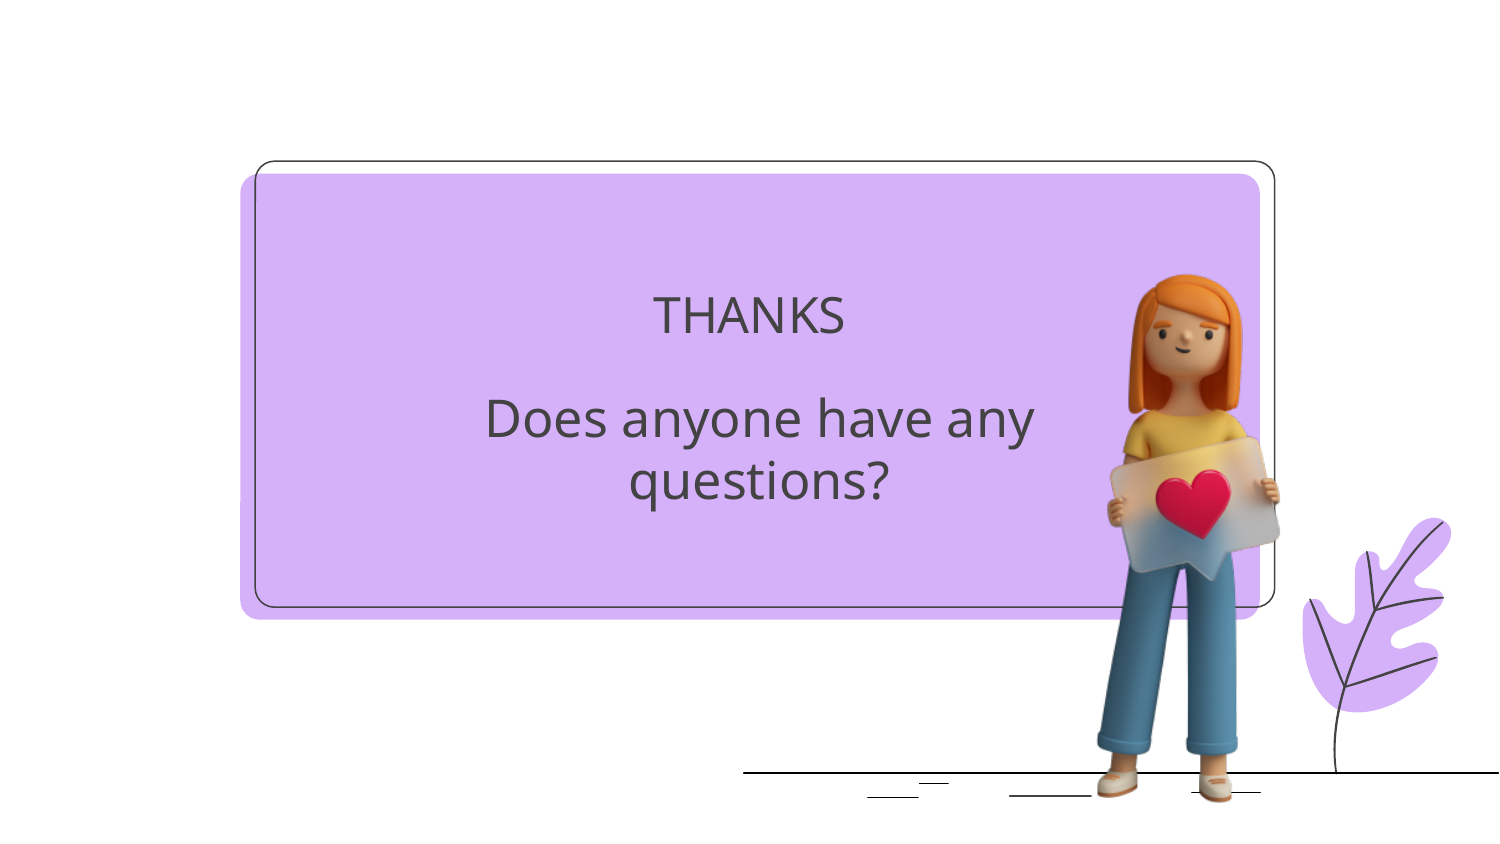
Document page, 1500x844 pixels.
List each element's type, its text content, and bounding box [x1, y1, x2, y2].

subtitle Does anyone have any questions? [373, 369, 865, 585]
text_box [743, 772, 865, 798]
picture [870, 223, 1500, 844]
title THANKS [569, 268, 865, 369]
